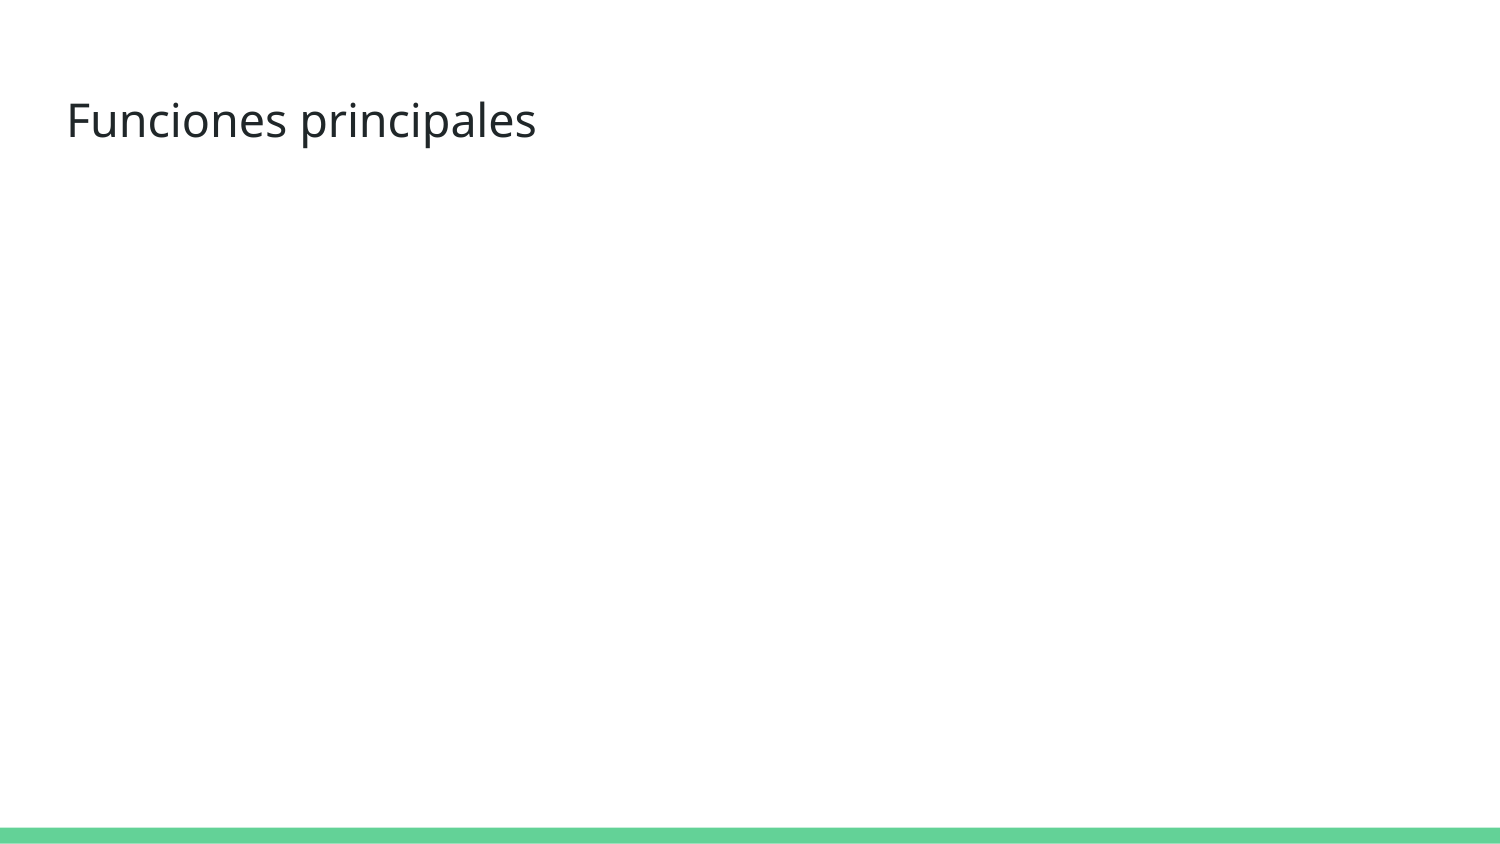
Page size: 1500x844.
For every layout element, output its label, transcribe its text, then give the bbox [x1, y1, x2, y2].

title Funciones principales [51, 72, 1449, 167]
